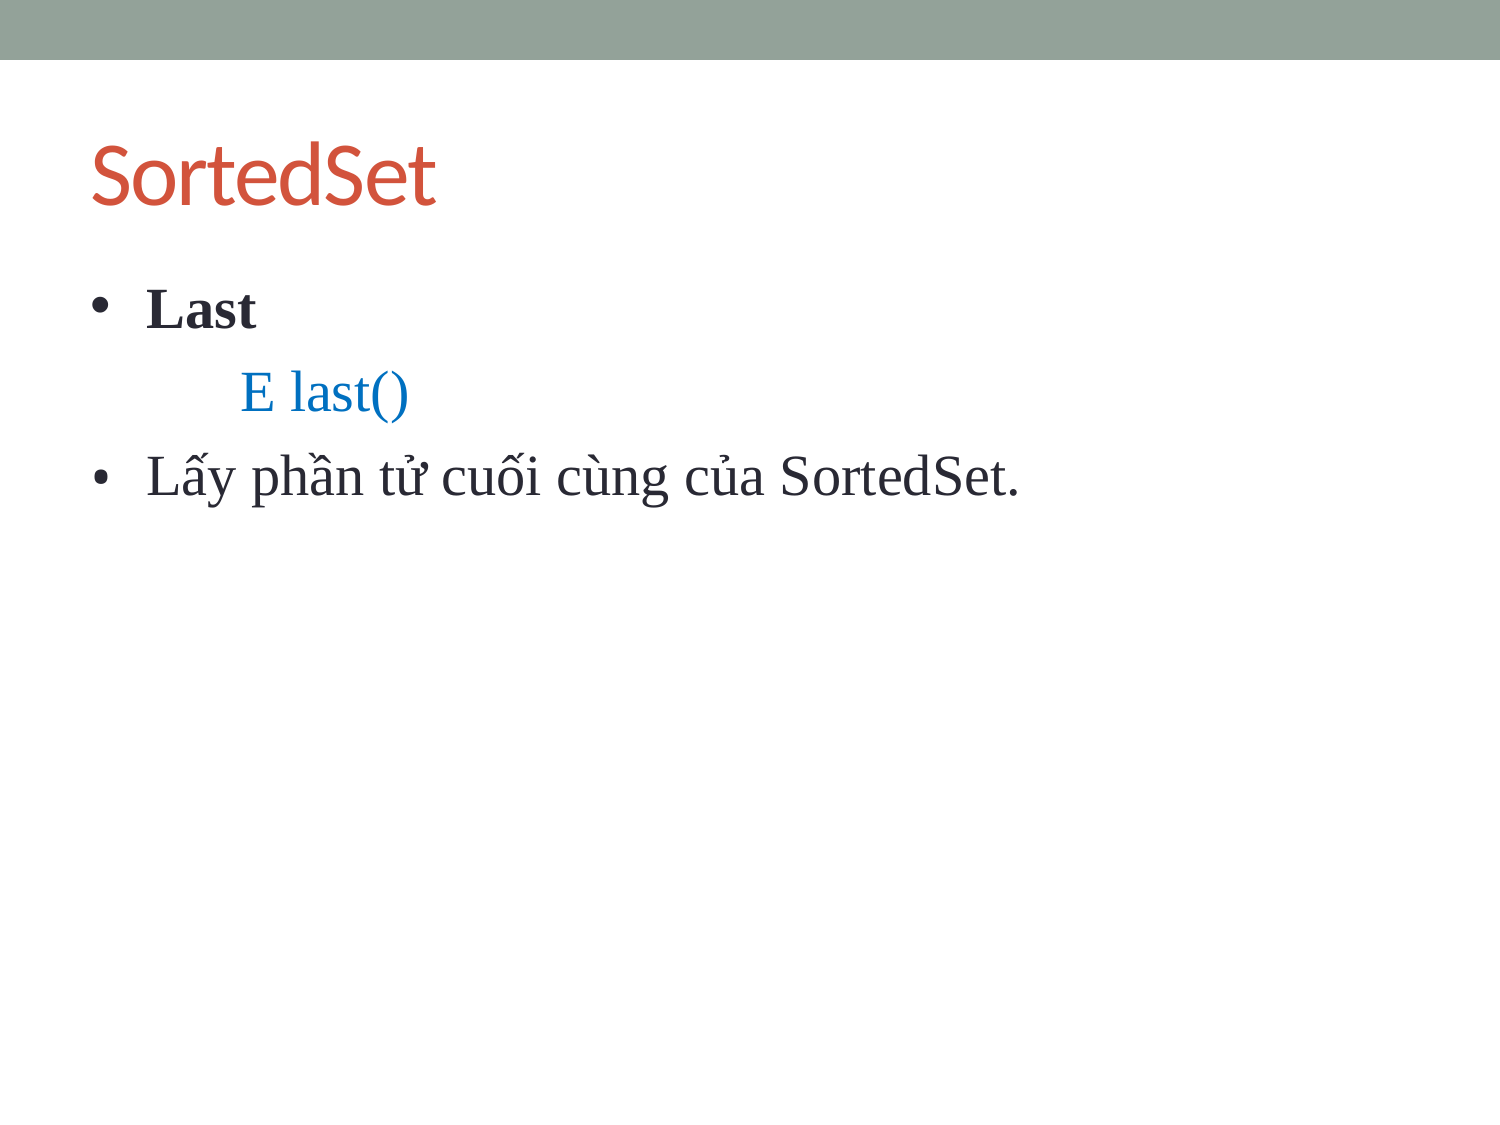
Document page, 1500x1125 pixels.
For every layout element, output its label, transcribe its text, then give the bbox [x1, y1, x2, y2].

list Last E last() Lấy phần tử cuối cùng của SortedSet. [75, 262, 1425, 1063]
title SortedSet [75, 87, 1425, 250]
